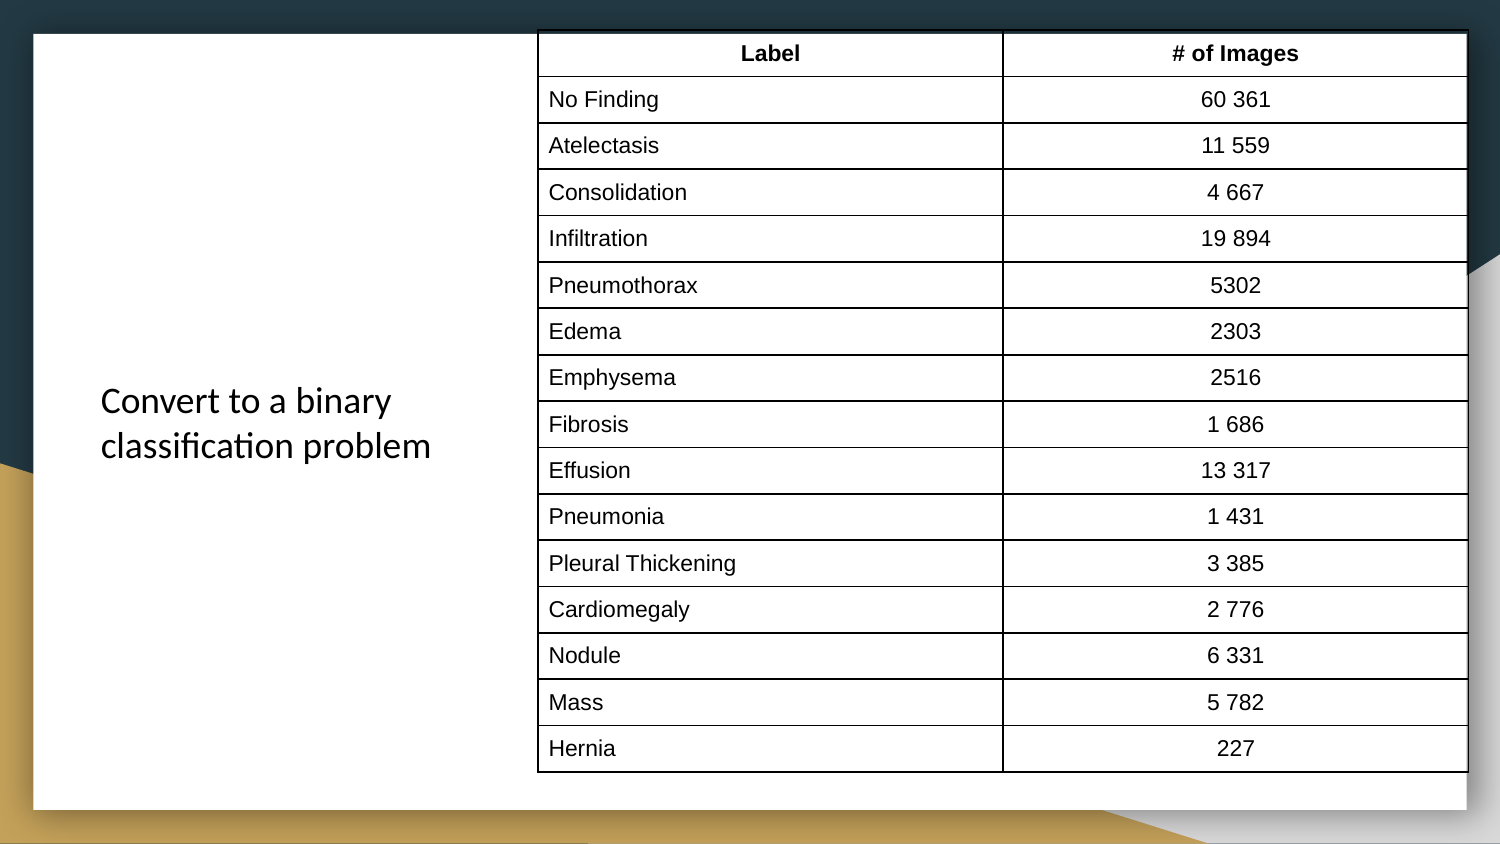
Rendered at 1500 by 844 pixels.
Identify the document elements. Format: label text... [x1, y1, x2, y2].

table_cell Mass [539, 680, 1002, 725]
table_cell Consolidation [539, 170, 1002, 215]
table_cell 5 782 [1004, 680, 1468, 725]
table_cell 2303 [1004, 309, 1468, 354]
table_cell Pneumonia [539, 495, 1002, 539]
table_cell 11 559 [1004, 124, 1468, 168]
table_header # of Images [1004, 31, 1468, 76]
table_cell Edema [539, 309, 1002, 354]
table_cell 1 686 [1004, 402, 1468, 447]
table_cell 3 385 [1004, 541, 1468, 586]
table_cell Effusion [539, 448, 1002, 493]
table_cell 4 667 [1004, 170, 1468, 215]
table_cell Pneumothorax [539, 263, 1002, 307]
table_cell Infiltration [539, 216, 1002, 261]
table_cell 2516 [1004, 356, 1468, 400]
table_cell 5302 [1004, 263, 1468, 307]
table_cell 6 331 [1004, 634, 1468, 678]
table_cell 60 361 [1004, 77, 1468, 122]
table_header Label [539, 31, 1002, 76]
table_cell 13 317 [1004, 448, 1468, 493]
table_cell 2 776 [1004, 587, 1468, 632]
table_cell Hernia [539, 726, 1002, 771]
table_cell Atelectasis [539, 124, 1002, 168]
table_cell Cardiomegaly [539, 587, 1002, 632]
table_cell 227 [1004, 726, 1468, 771]
table_cell Emphysema [539, 356, 1002, 400]
text_box Convert to a binary classification problem [85, 361, 463, 482]
table_cell 19 894 [1004, 216, 1468, 261]
table_cell Fibrosis [539, 402, 1002, 447]
table_cell Pleural Thickening [539, 541, 1002, 586]
table_cell No Finding [539, 77, 1002, 122]
table_cell 1 431 [1004, 495, 1468, 539]
table_cell Nodule [539, 634, 1002, 678]
